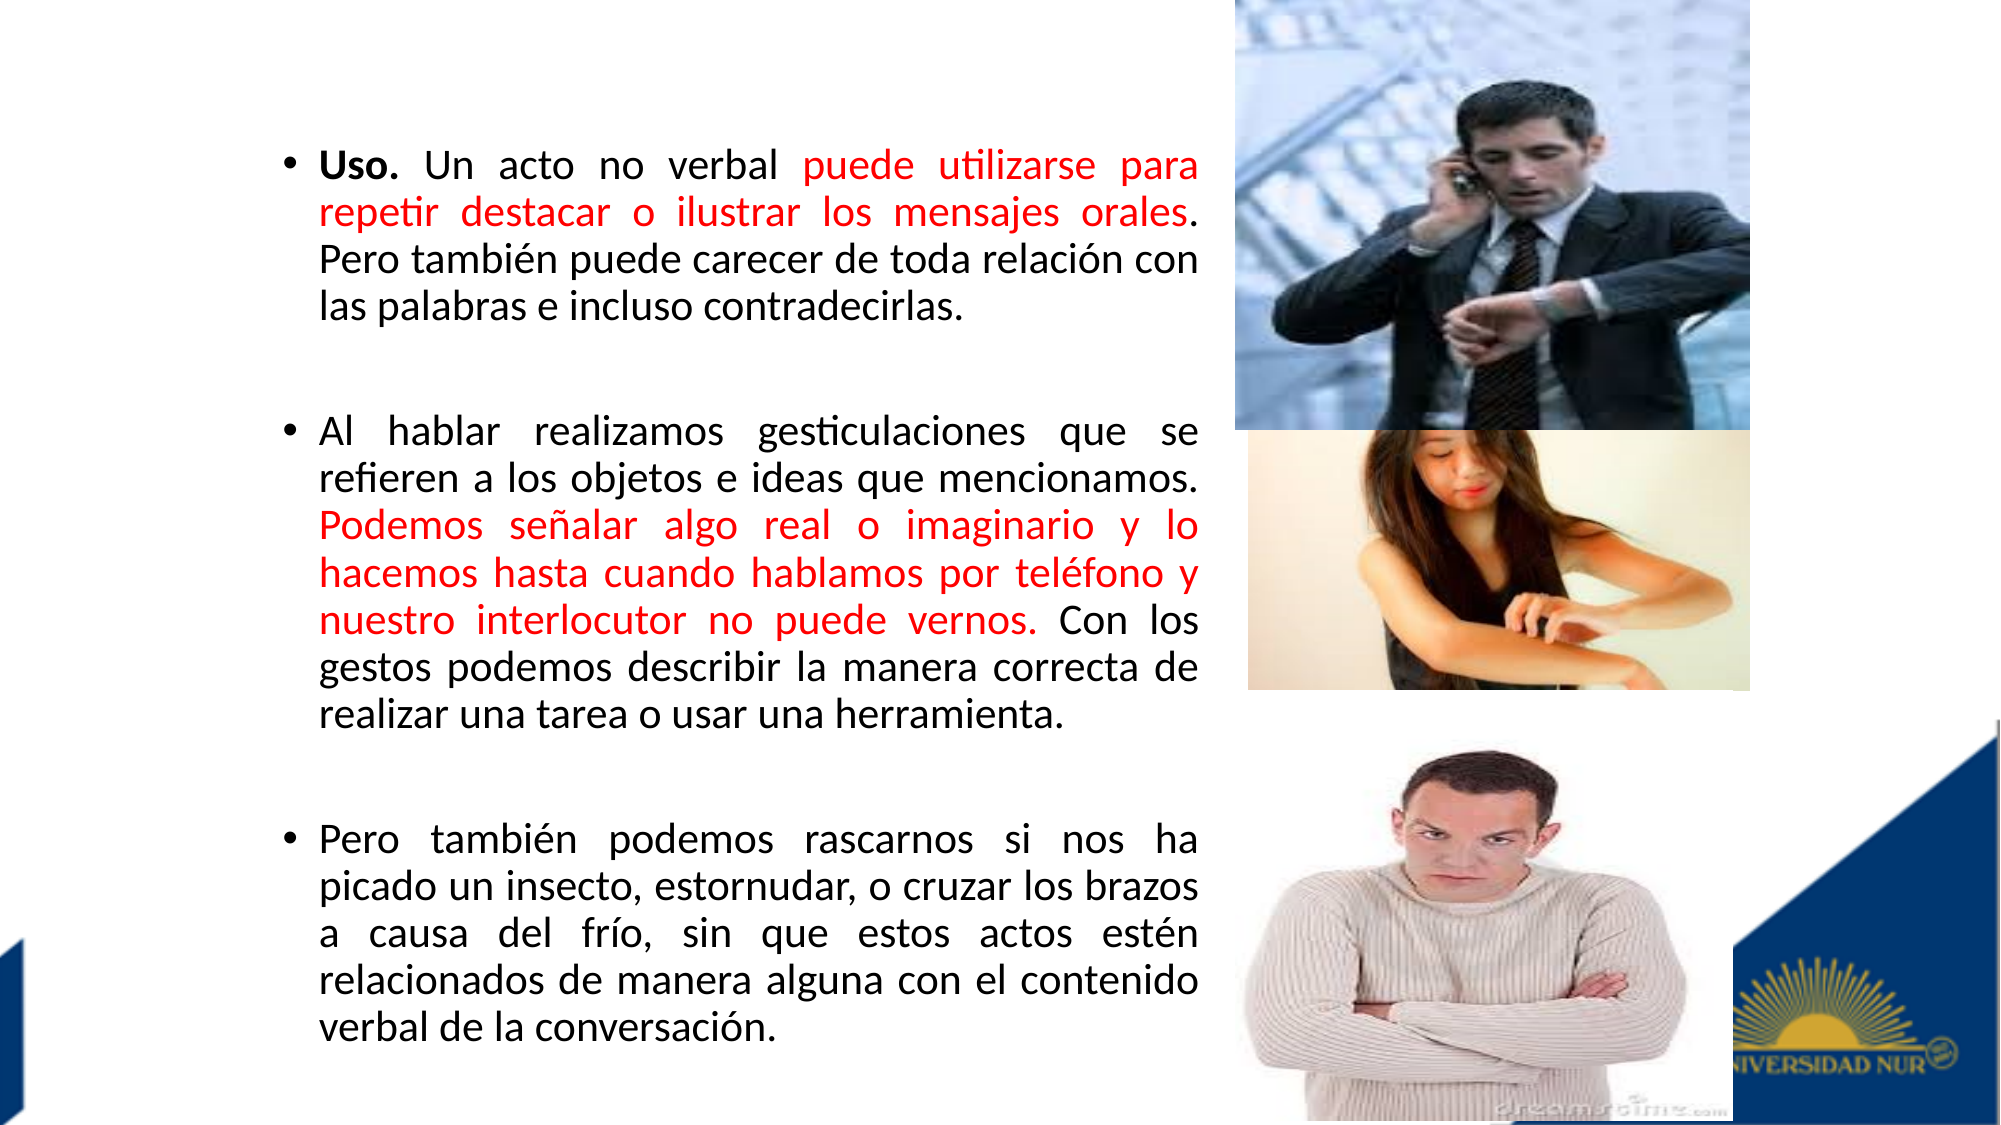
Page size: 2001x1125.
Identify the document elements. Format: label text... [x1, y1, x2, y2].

picture [0, 0, 2000, 1125]
list Uso. Un acto no verbal puede utilizarse para repetir destacar o ilustrar los mensajes orales. Pero también puede carecer de toda relación con las palabras e incluso contradecirlas. Al hablar realizamos gesticulaciones que se refieren a los objetos e ideas que mencionamos. Podemos señalar algo real o imaginario y lo hacemos hasta cuando hablamos por teléfono y nuestro interlocutor no puede vernos. Con los gestos podemos describir la manera correcta de realizar una tarea o usar una herramienta. Pero también podemos rascarnos si nos ha picado un insecto, estornudar, o cruzar los brazos a causa del frío, sin que estos actos estén relacionados de manera alguna con el contenido verbal de la conversación. [267, 66, 1215, 1083]
